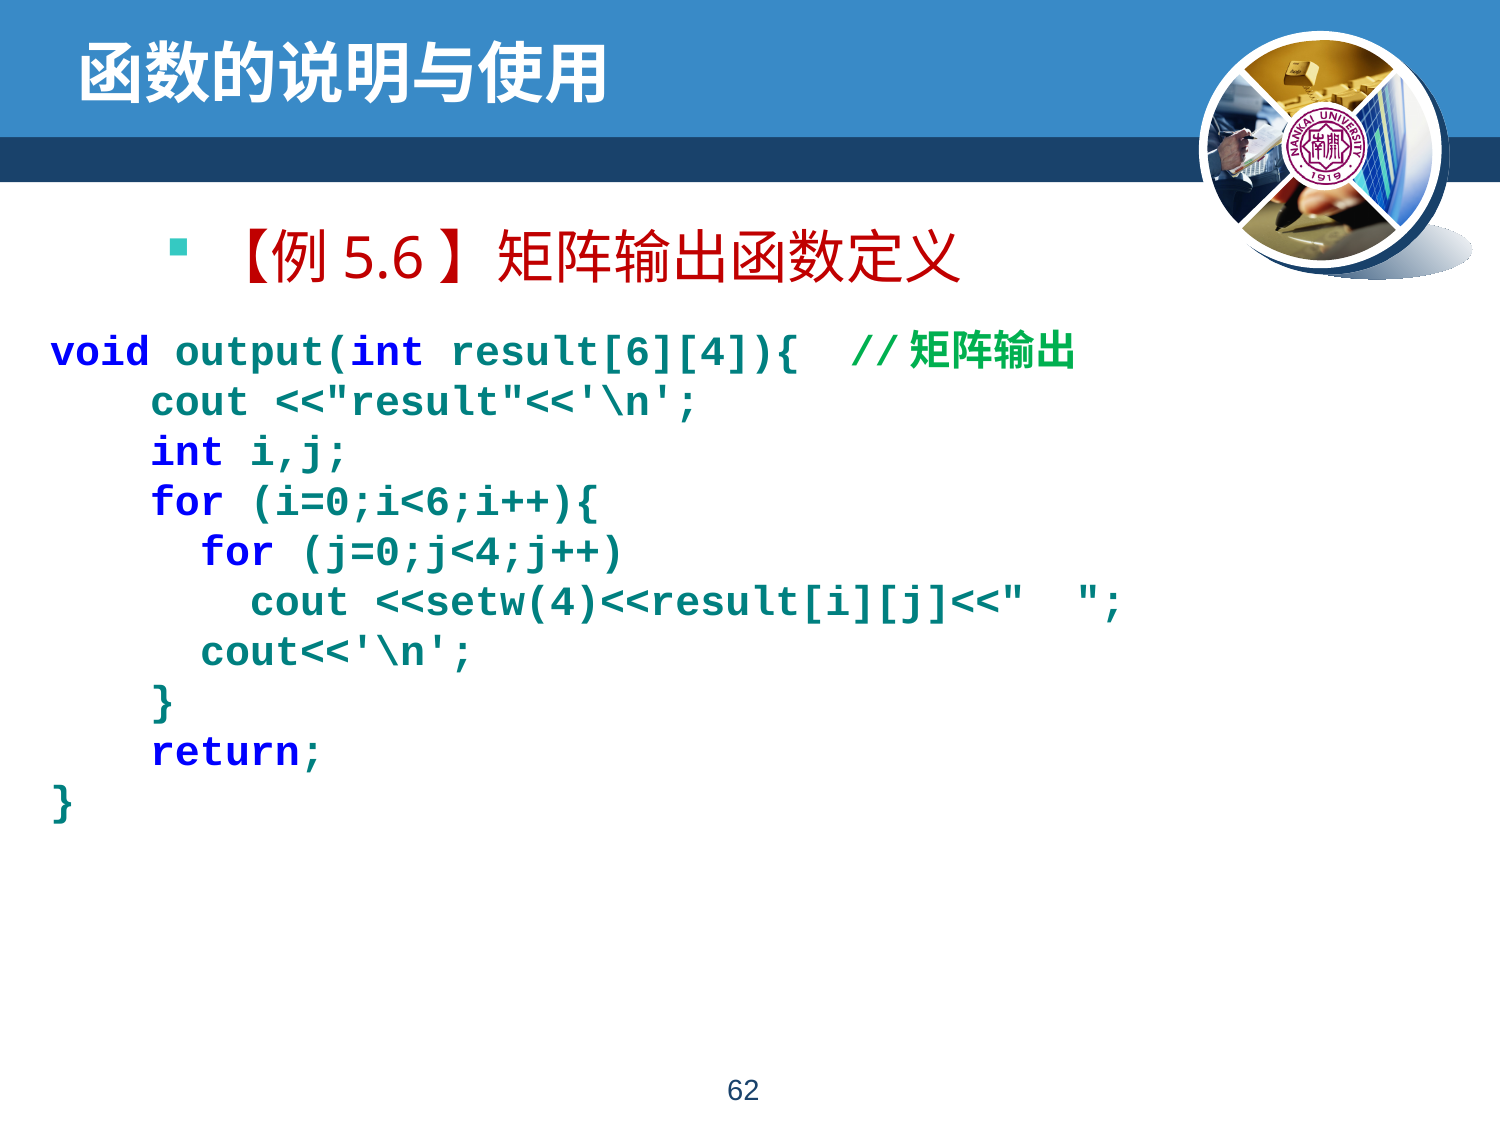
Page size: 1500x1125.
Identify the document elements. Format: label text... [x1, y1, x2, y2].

list 【例5.6】矩阵输出函数定义 [75, 212, 1413, 316]
title 函数的说明与使用 [62, 24, 1275, 118]
text_box void output(int result[6][4]){ //矩阵输出 cout <<"result"<<'\n'; int i,j; for (i=0;i<6;i++){ for (j=0;j<4;j++) cout <<setw(4)<<result[i][j]<<" "; cout<<'\n'; } return; } [35, 316, 1477, 1073]
slide_number 61 [607, 1073, 879, 1112]
picture [1207, 40, 1433, 213]
